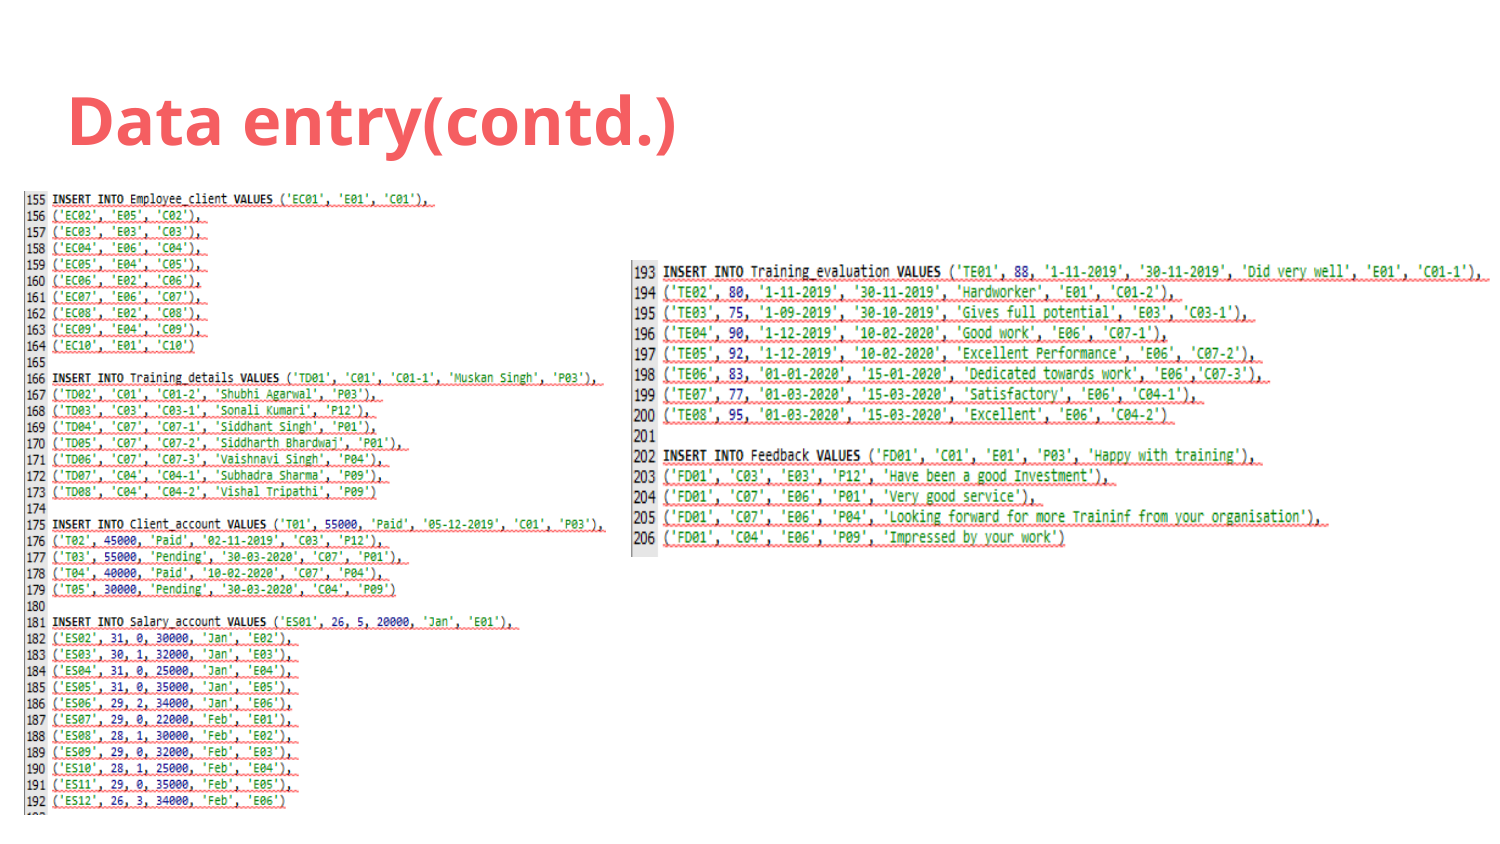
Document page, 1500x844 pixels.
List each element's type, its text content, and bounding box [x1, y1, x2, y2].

title Data entry(contd.) [51, 64, 1449, 167]
picture [630, 260, 1492, 557]
picture [24, 191, 606, 816]
